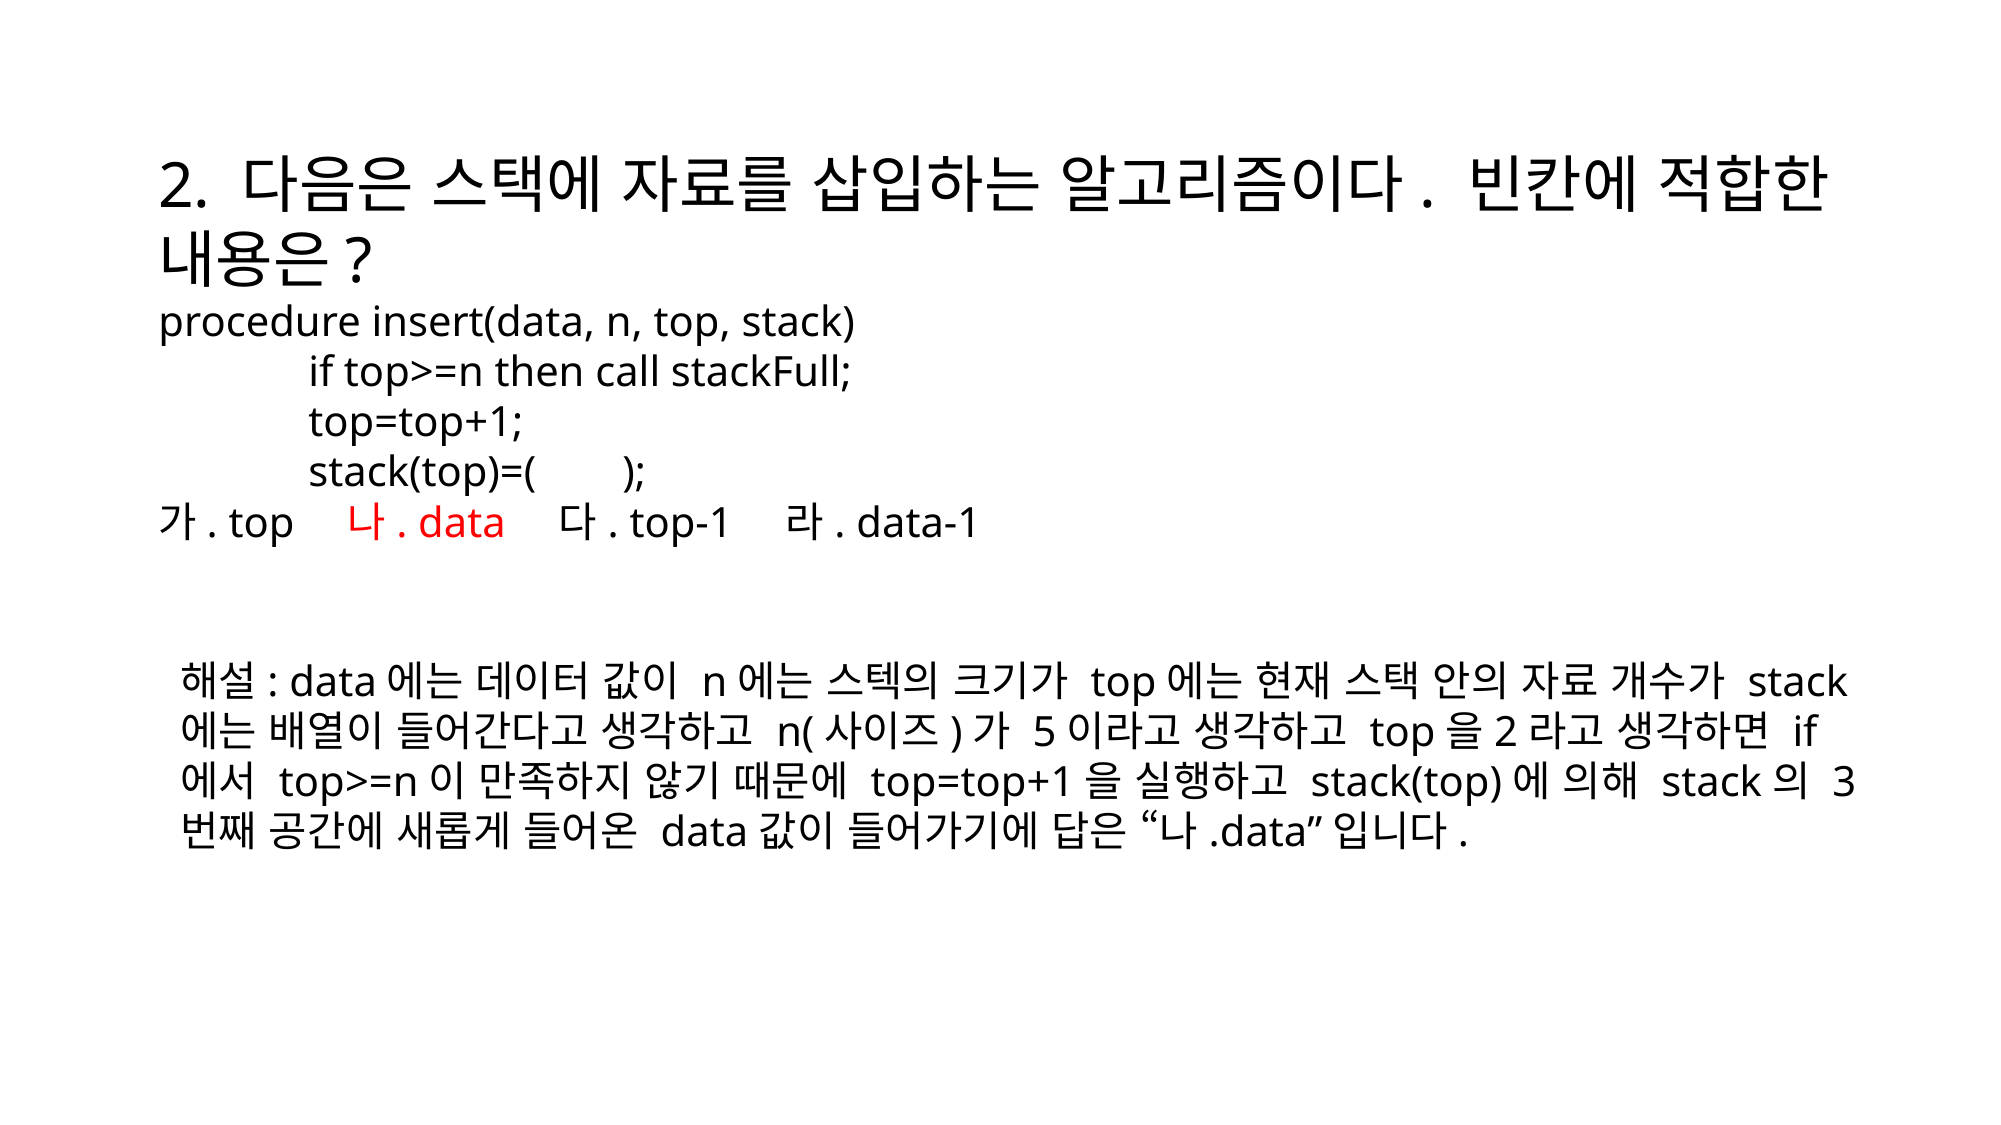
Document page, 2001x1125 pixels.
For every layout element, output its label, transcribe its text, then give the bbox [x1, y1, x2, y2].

text_box 해설: data에는 데이터 값이 n에는 스텍의 크기가 top에는 현재 스택 안의 자료 개수가 stack에는 배열이 들어간다고 생각하고 n(사이즈)가 5이라고 생각하고 top을2라고 생각하면 if에서 top>=n이 만족하지 않기 때문에 top=top+1을 실행하고 stack(top)에 의해 stack의 3번째 공간에 새롭게 들어온 data값이 들어가기에 답은 “나.data”입니다. [165, 647, 1904, 863]
text_box 2. 다음은 스택에 자료를 삽입하는 알고리즘이다. 빈칸에 적합한 내용은? procedure insert(data, n, top, stack) if top>=n then call stackFull; top=top+1; stack(top)=( ); 가. top 나. data 다. top-1 라. data-1 [143, 137, 1942, 598]
